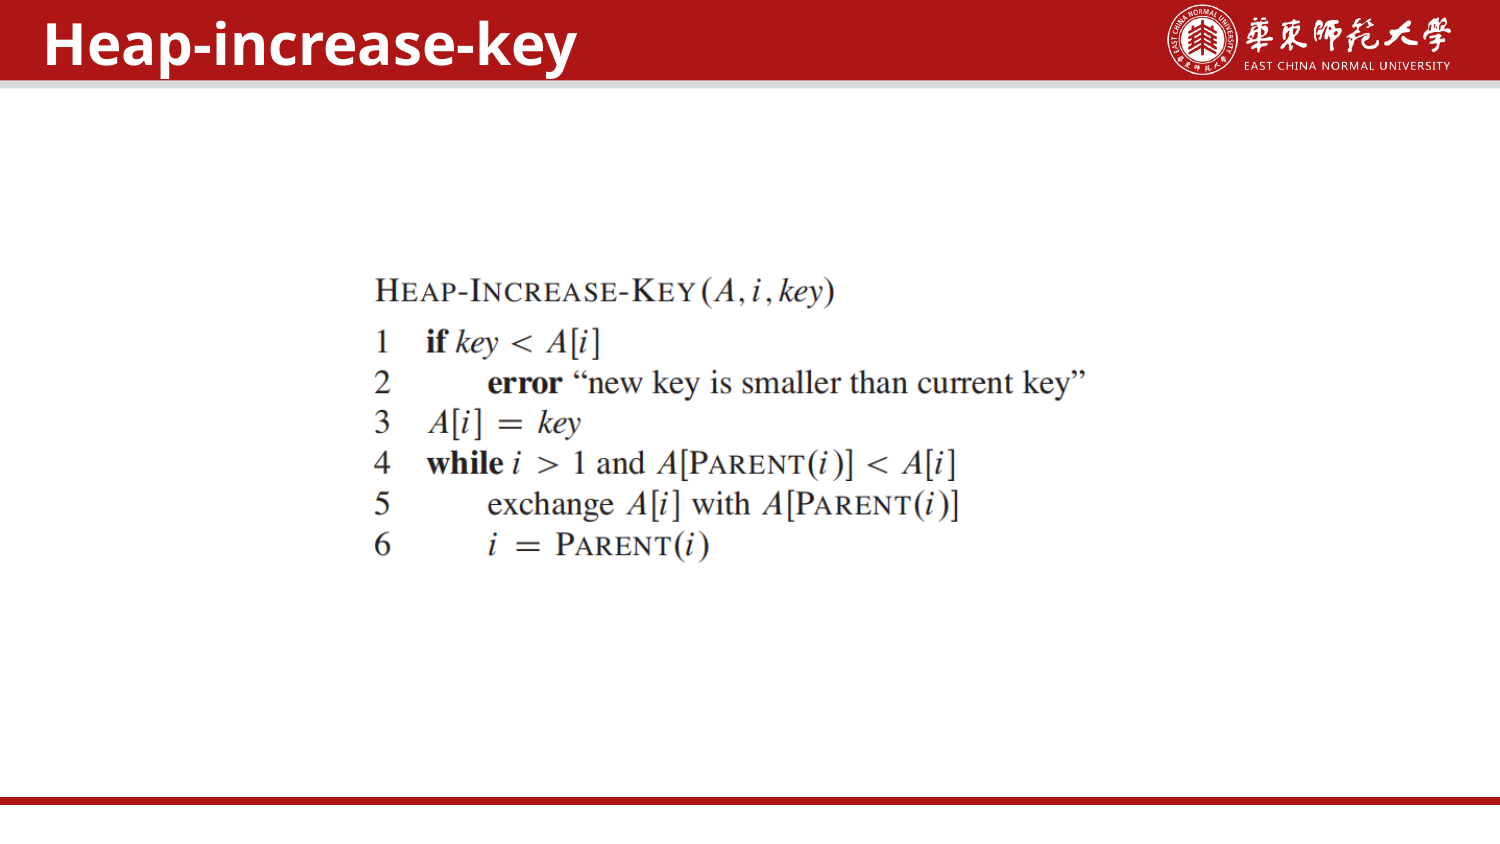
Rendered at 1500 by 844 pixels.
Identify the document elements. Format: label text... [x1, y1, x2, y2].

text_box Heap-increase-key [31, 9, 1178, 98]
slide_number [1059, 782, 1397, 827]
picture [326, 248, 1174, 596]
picture [1113, 0, 1500, 165]
